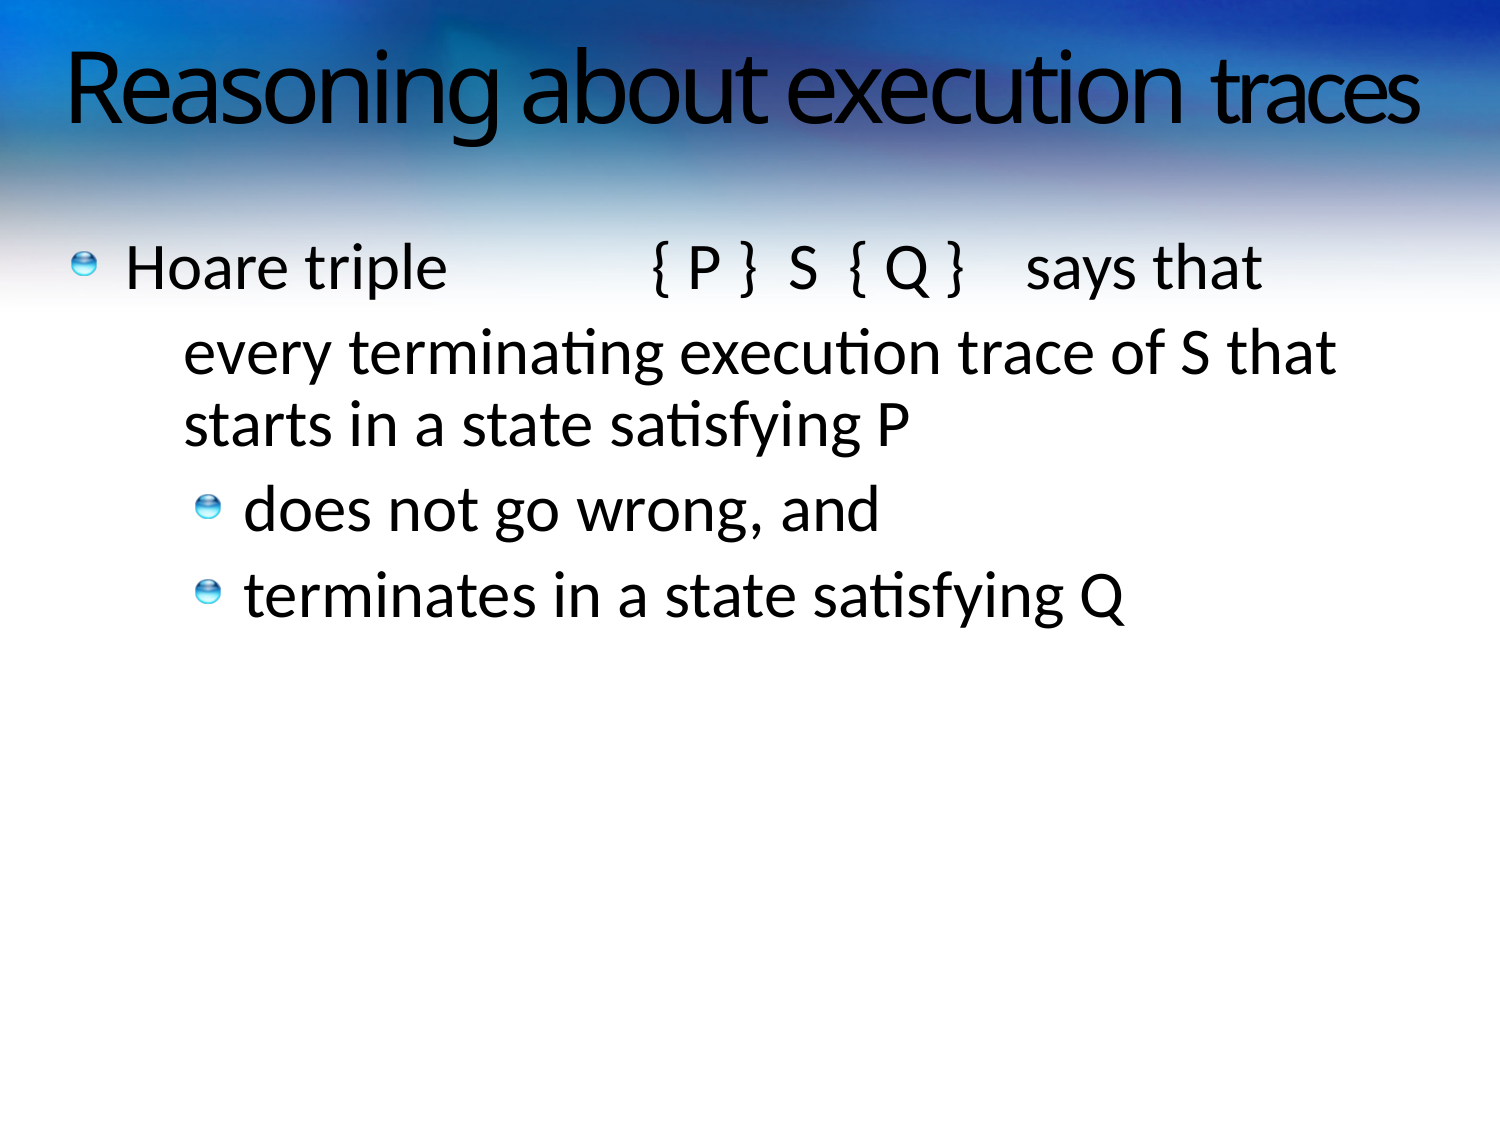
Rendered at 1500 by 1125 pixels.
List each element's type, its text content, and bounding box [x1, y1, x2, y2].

picture [0, 0, 1500, 1125]
title Reasoning about execution traces [62, 37, 1438, 148]
list Hoare triple { P } S { Q } says that every terminating execution trace of S that starts in a state satisfying P does not go wrong, and terminates in a state satisfying Q [62, 231, 1438, 595]
